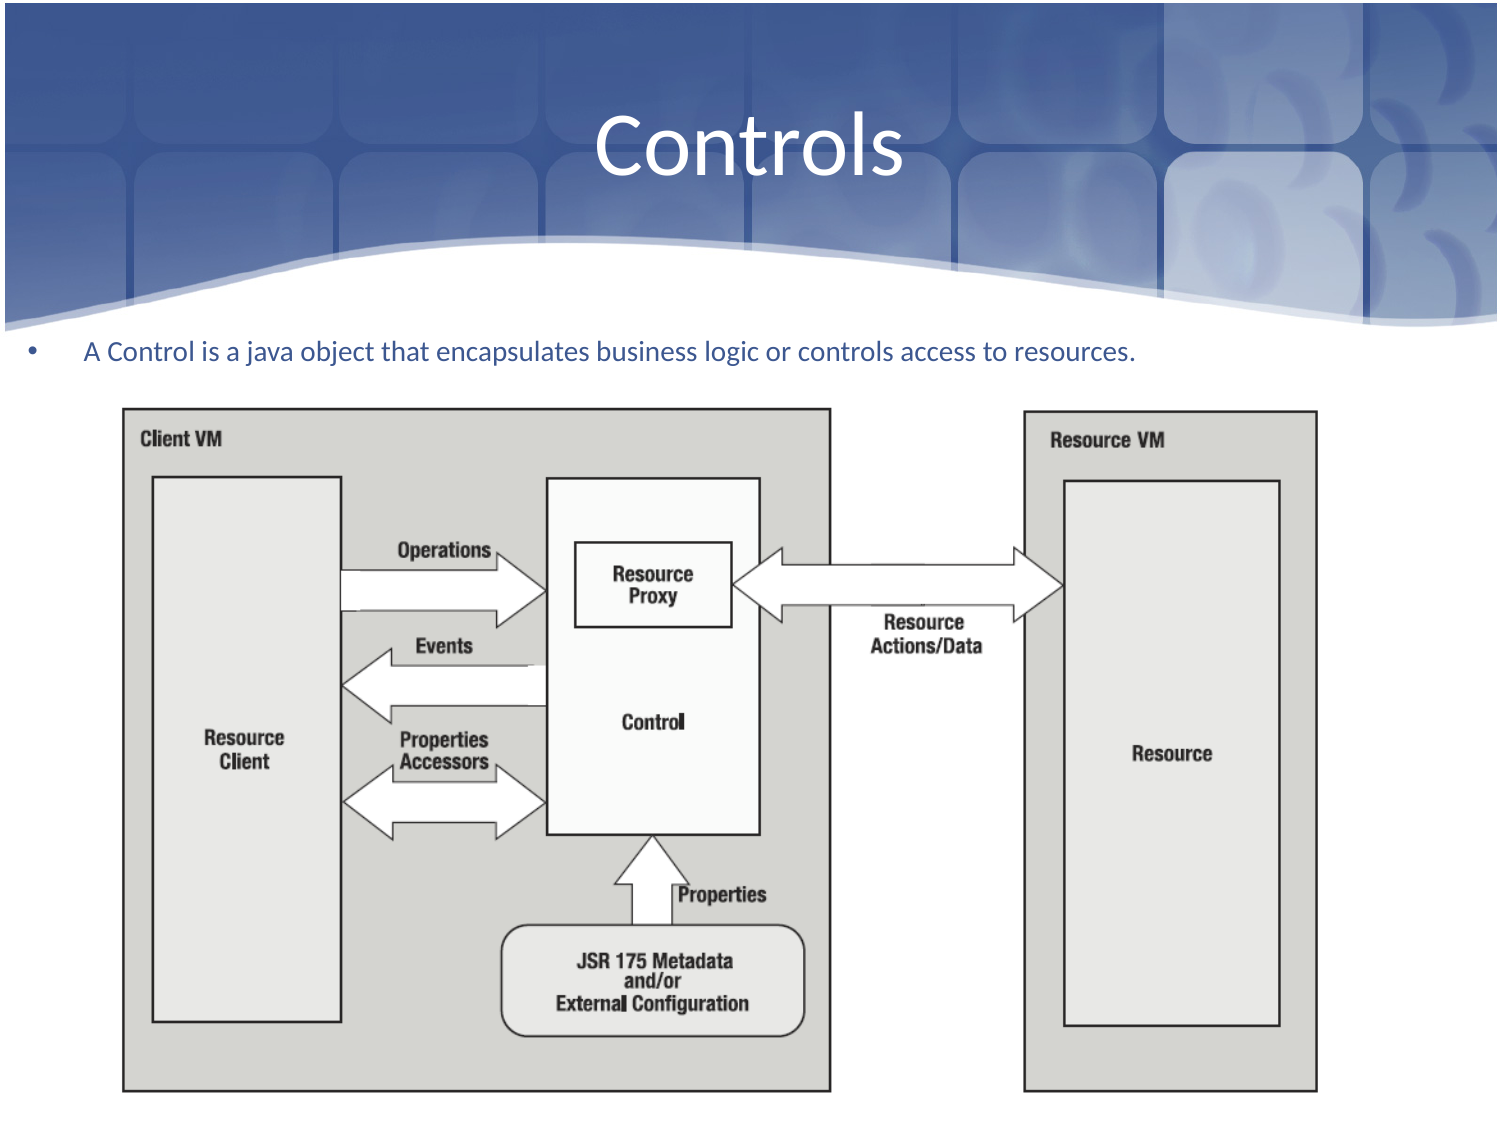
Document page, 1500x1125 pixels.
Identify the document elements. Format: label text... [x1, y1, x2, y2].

title Controls [37, 44, 1463, 233]
list A Control is a java object that encapsulates business logic or controls access to resources. [12, 324, 1438, 401]
picture [0, 0, 1500, 1125]
